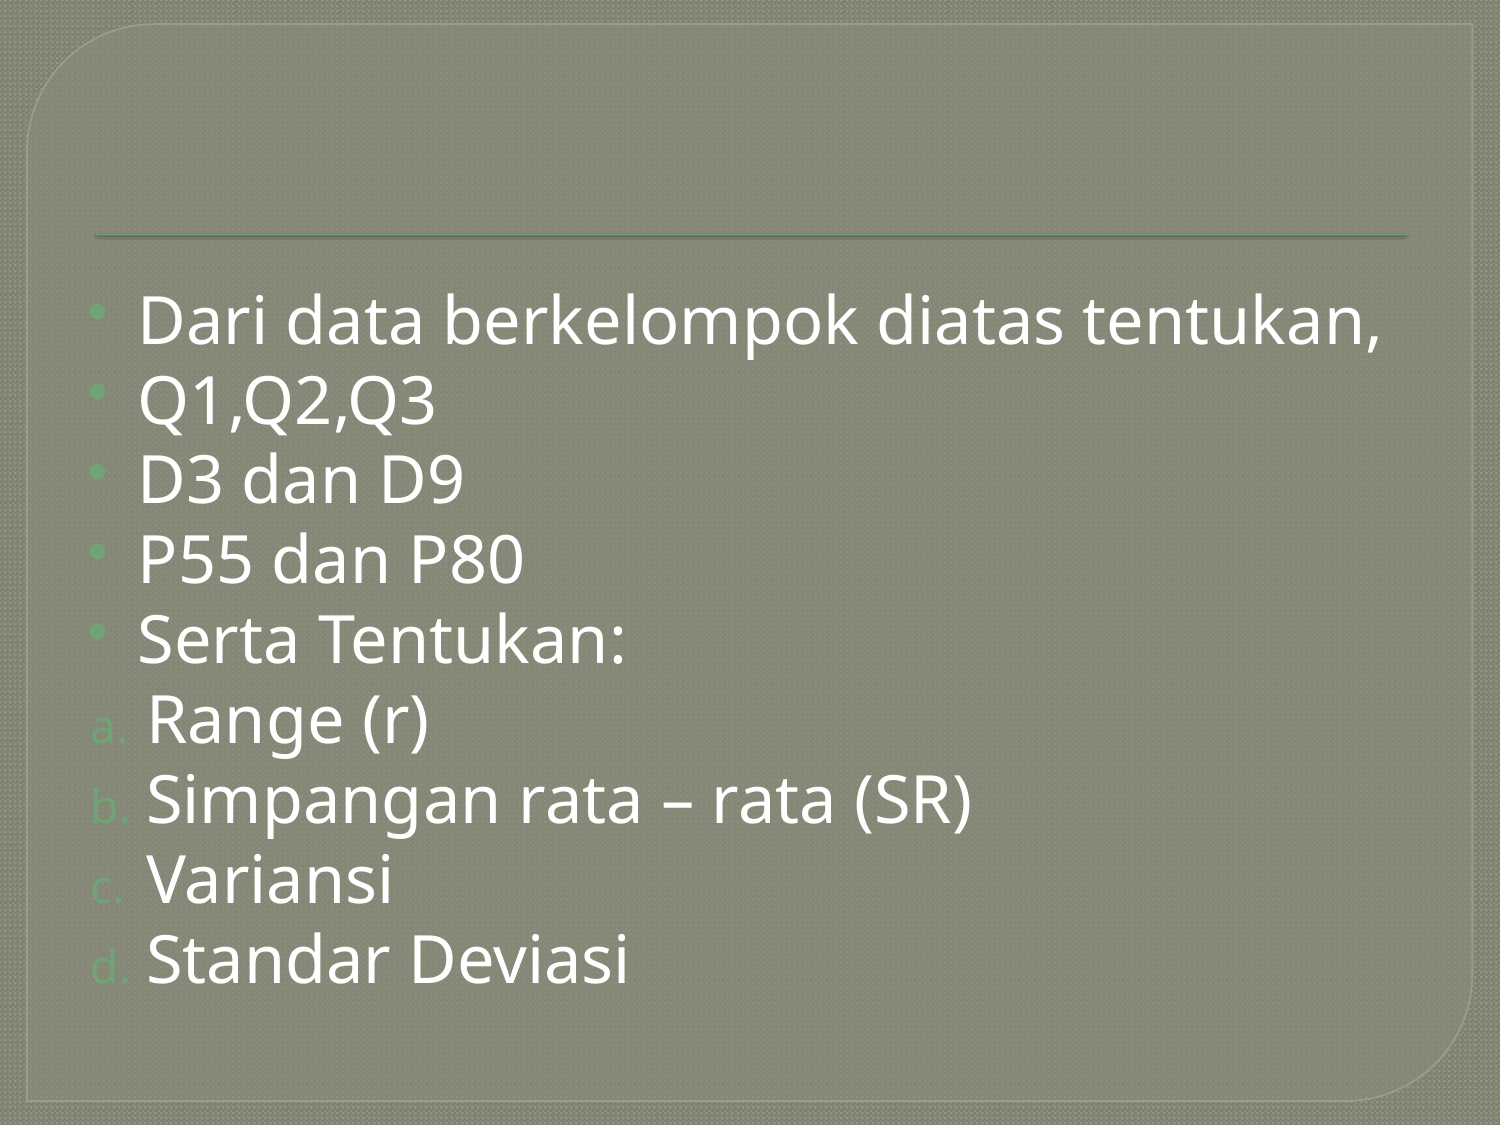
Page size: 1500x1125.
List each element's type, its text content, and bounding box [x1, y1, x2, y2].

list Dari data berkelompok diatas tentukan, Q1,Q2,Q3 D3 dan D9 P55 dan P80 Serta Tentukan: Range (r) Simpangan rata – rata (SR) Variansi Standar Deviasi [75, 270, 1425, 1013]
